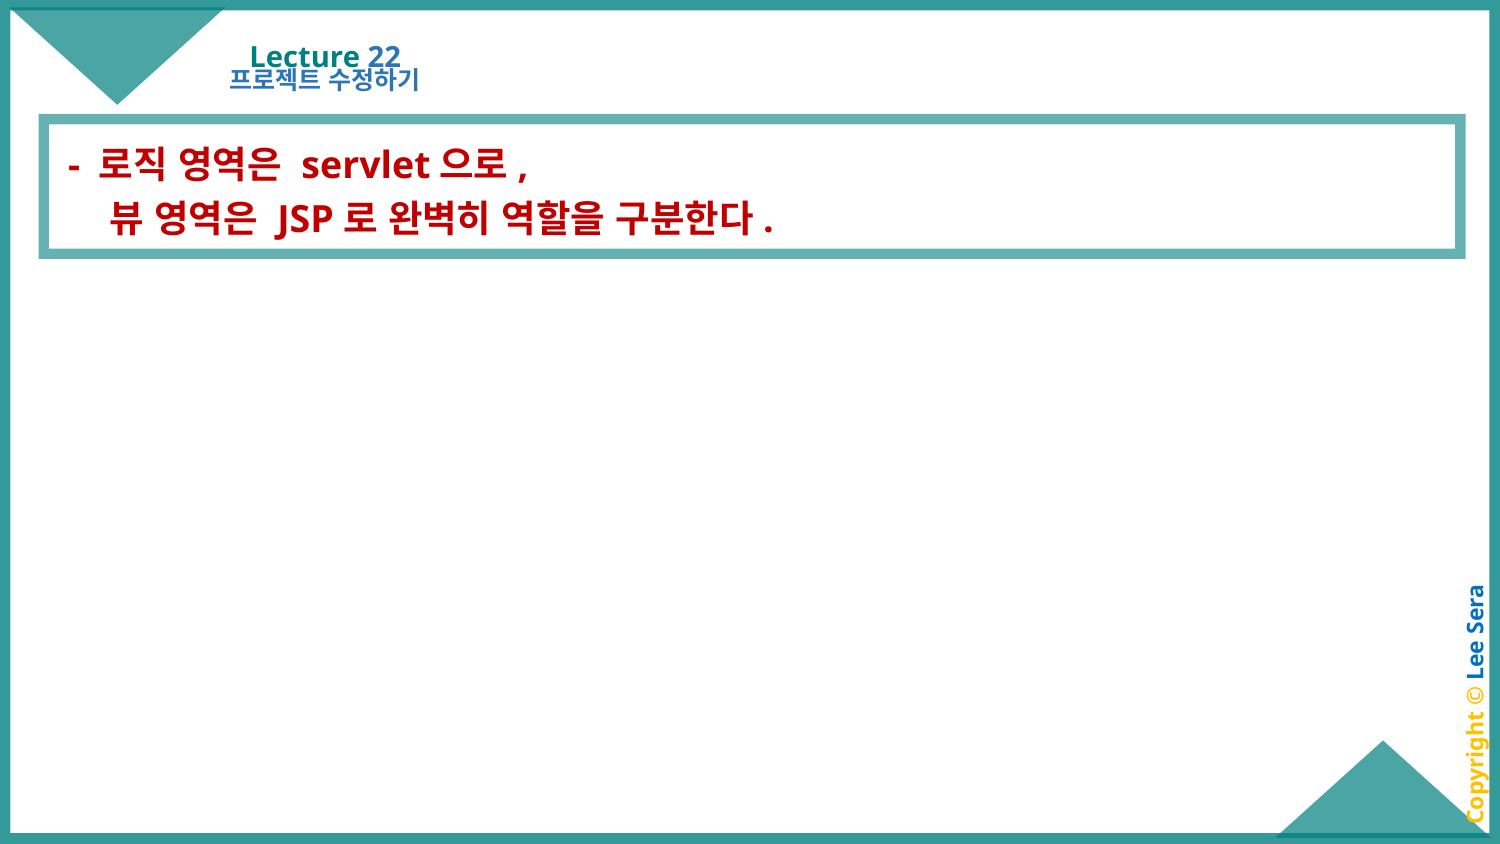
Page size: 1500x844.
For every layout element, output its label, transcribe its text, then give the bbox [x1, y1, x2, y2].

text_box Copyright © Lee Sera [1458, 565, 1496, 844]
subtitle 프로젝트 수정하기 [165, 62, 485, 113]
text_box [6, 6, 228, 107]
title Lecture 22 [210, 8, 440, 62]
text_box [1272, 739, 1458, 839]
text_box [0, 0, 1500, 844]
text_box - 로직 영역은 servlet으로, 뷰 영역은 JSP로 완벽히 역할을 구분한다. [43, 118, 1461, 255]
